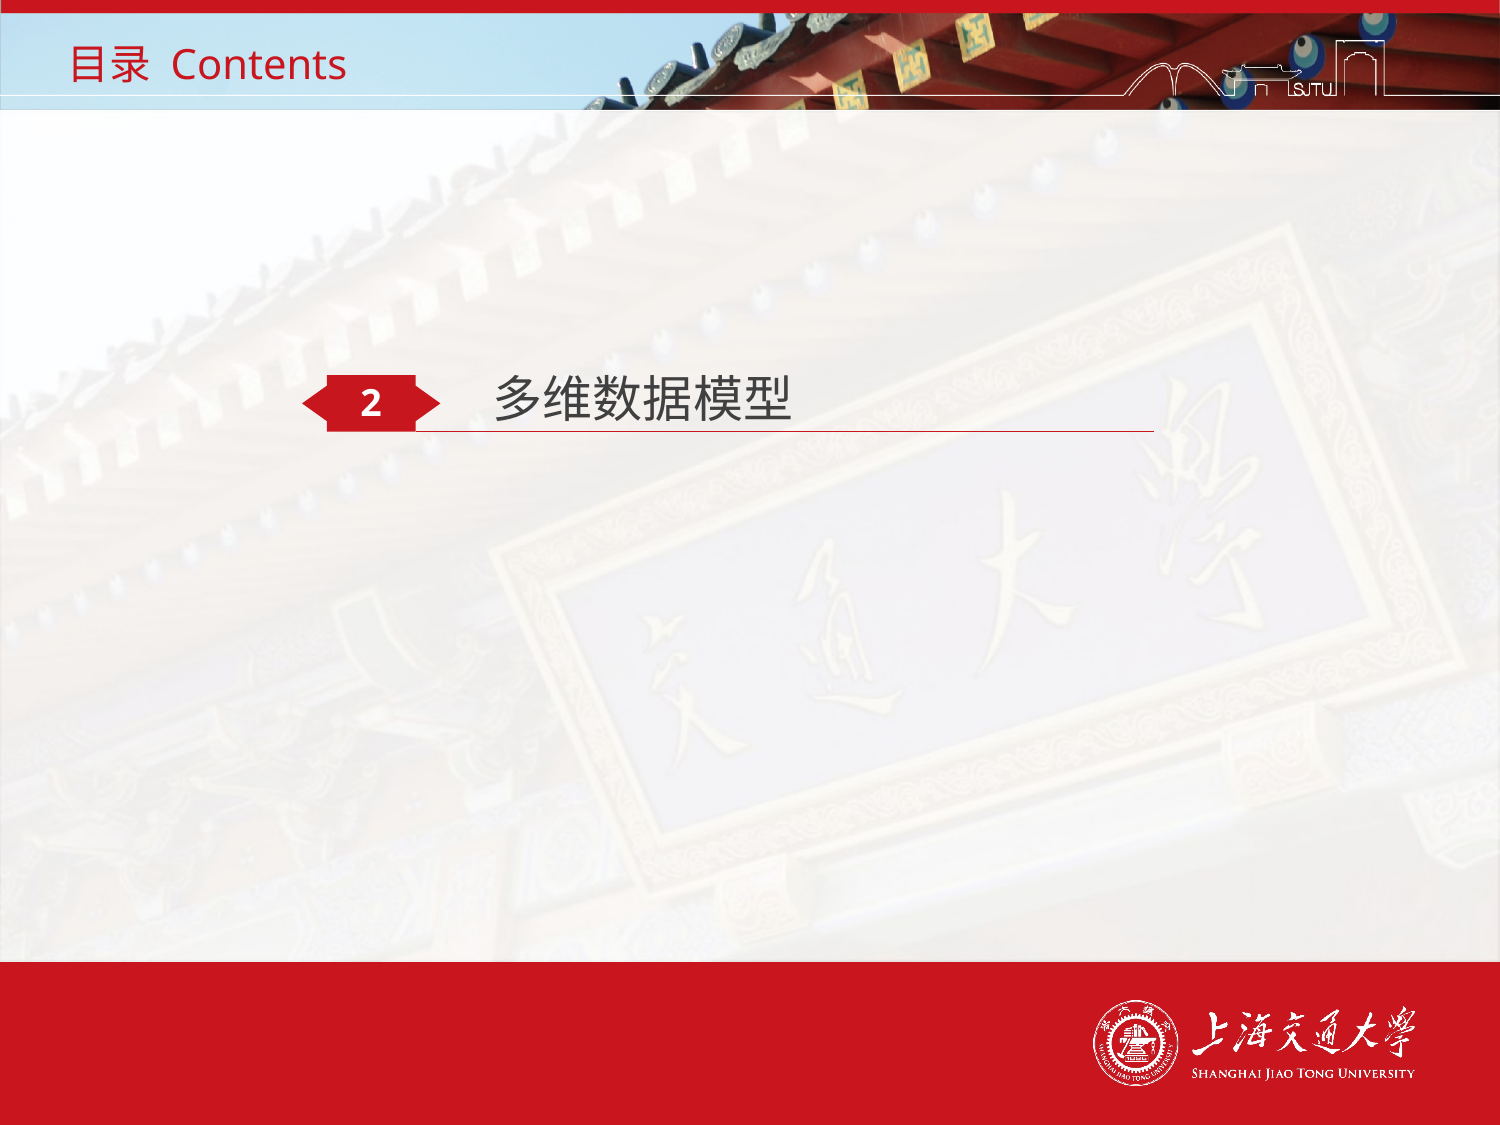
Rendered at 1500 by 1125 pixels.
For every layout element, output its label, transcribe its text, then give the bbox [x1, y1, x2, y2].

text_box [403, 375, 441, 432]
picture [1093, 1000, 1415, 1086]
picture [0, 111, 1500, 962]
text_box 多维数据模型 [478, 359, 1198, 435]
title 目录 Contents [53, 38, 1116, 94]
text_box [302, 375, 339, 432]
text_box 2 [339, 364, 403, 438]
picture [0, 0, 1500, 110]
